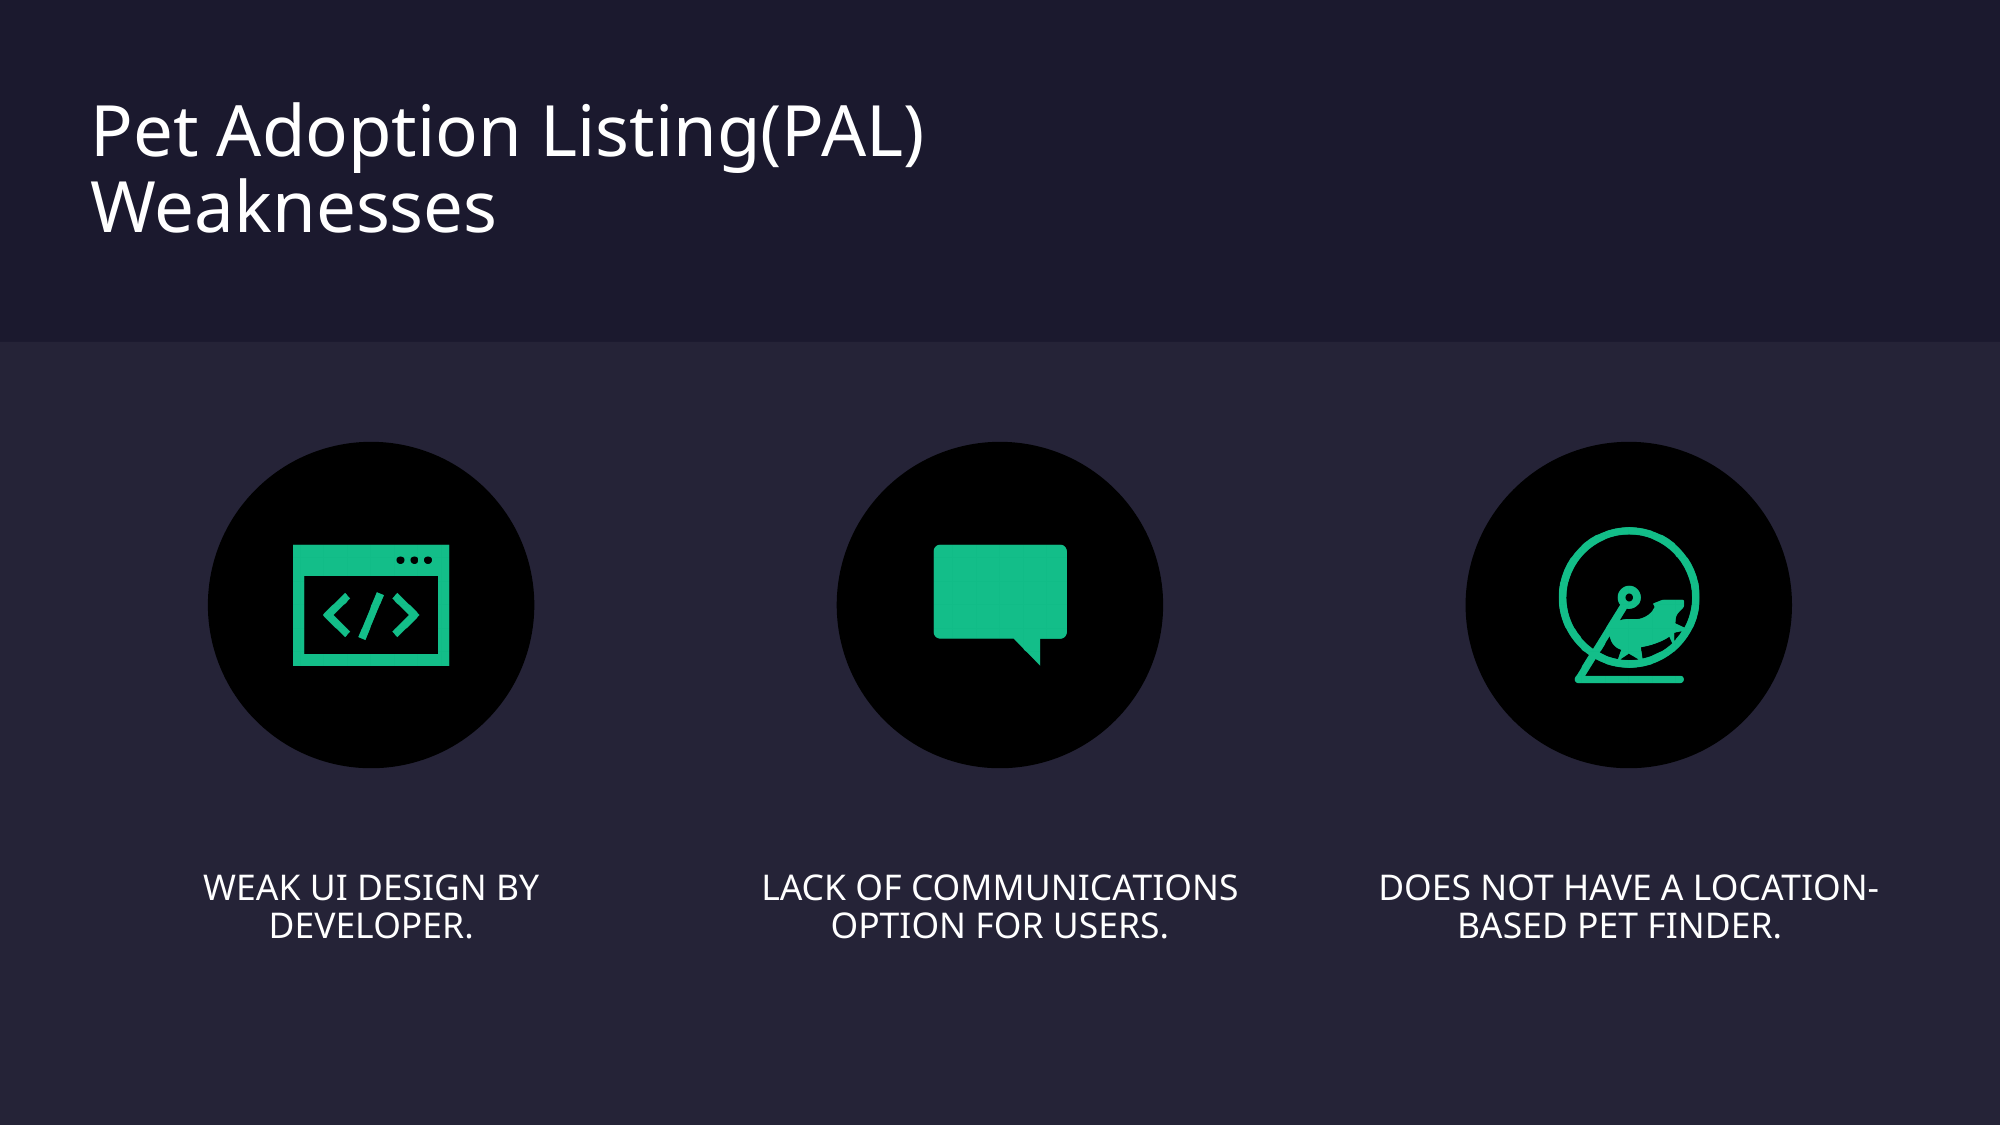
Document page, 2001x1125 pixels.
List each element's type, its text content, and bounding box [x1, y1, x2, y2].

title Pet Adoption Listing(PAL) Weaknesses [90, 90, 1290, 253]
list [90, 430, 1910, 1000]
text_box [0, 341, 2000, 1125]
text_box [0, 0, 2000, 341]
